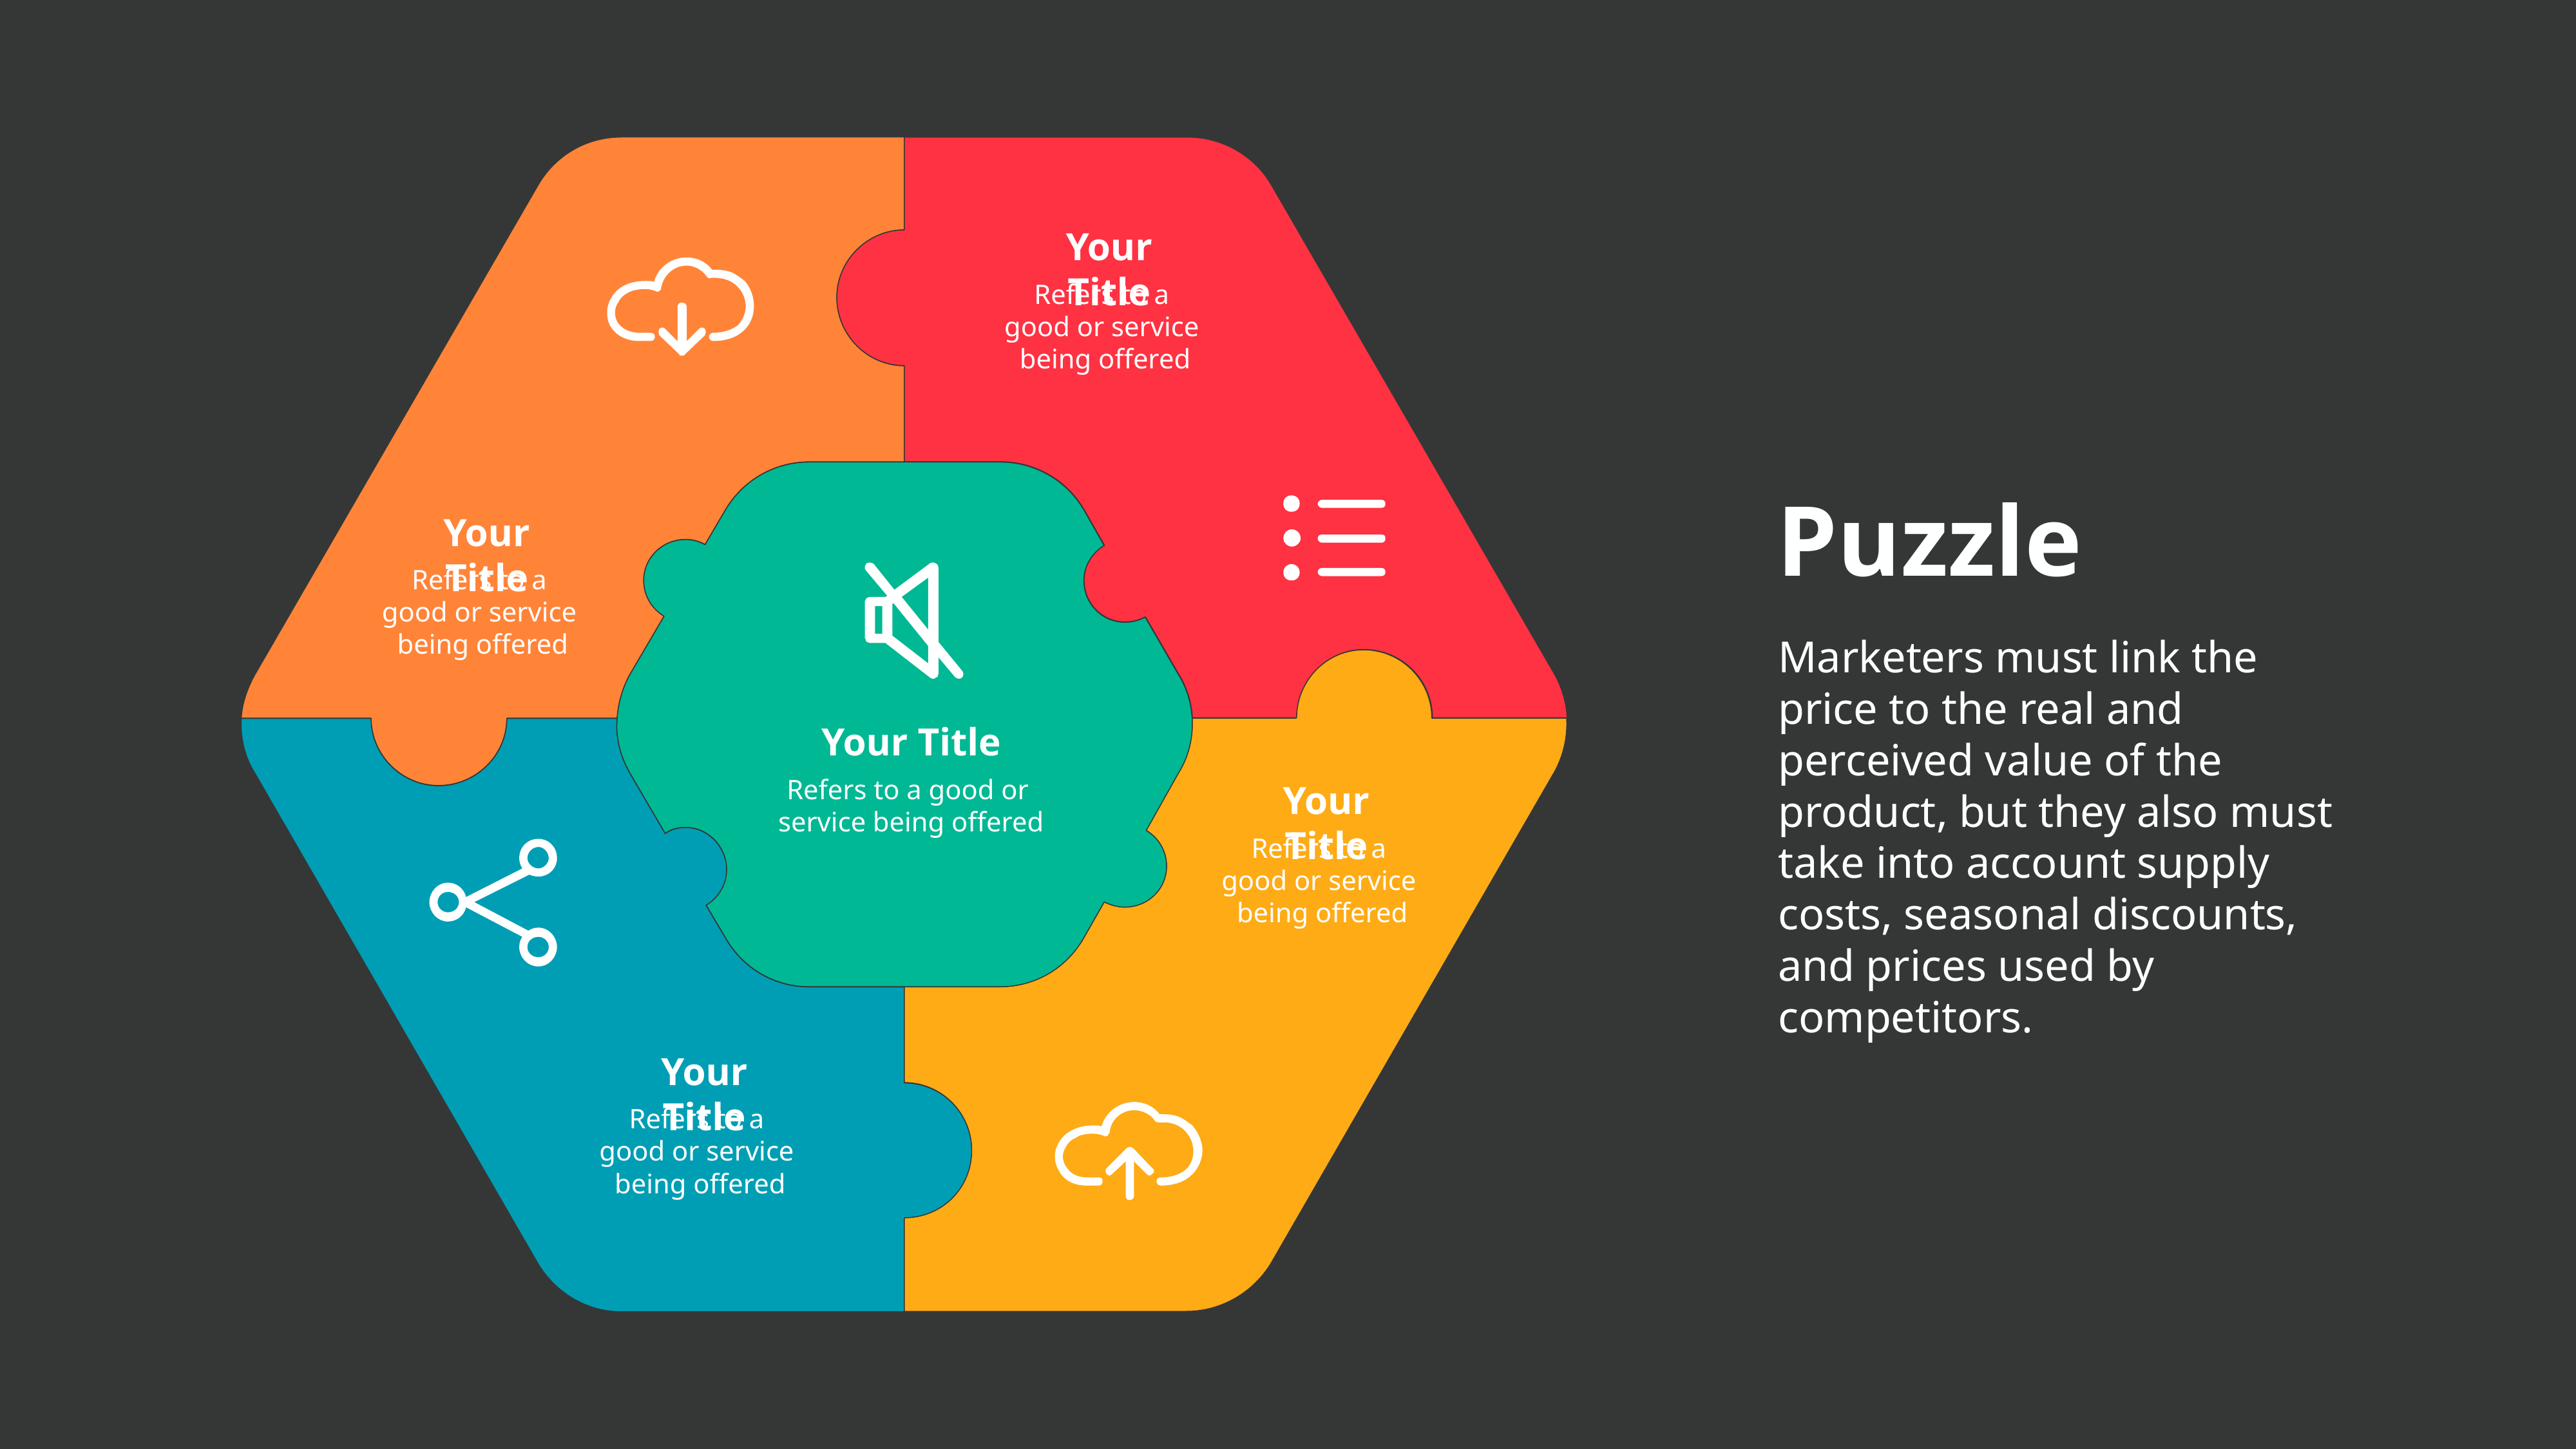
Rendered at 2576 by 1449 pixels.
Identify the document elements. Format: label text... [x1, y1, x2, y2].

text_box [1283, 529, 1301, 547]
text_box [1317, 500, 1386, 508]
text_box [1317, 567, 1386, 576]
text_box Your Title [1229, 772, 1424, 822]
text_box Refers to a good or service being offered [580, 1097, 820, 1198]
text_box Puzzle [1767, 475, 2102, 602]
text_box [904, 650, 1567, 1312]
text_box [1054, 1102, 1203, 1186]
text_box [607, 257, 754, 341]
text_box Your Title [607, 1043, 801, 1094]
text_box Your Title [803, 713, 1020, 768]
text_box [617, 462, 1192, 987]
text_box [1105, 1147, 1154, 1200]
text_box [658, 302, 706, 356]
text_box Your Title [390, 504, 584, 554]
text_box Marketers must link the price to the real and perceived value of the product, but they also must take into account supply costs, seasonal discounts, and prices used by competitors. [1768, 625, 2369, 947]
text_box [864, 562, 964, 679]
text_box [429, 838, 557, 967]
text_box Refers to a good or service being offered [1202, 826, 1442, 927]
text_box [1283, 564, 1300, 581]
text_box [837, 137, 1568, 718]
text_box [241, 718, 972, 1312]
text_box [241, 137, 904, 786]
text_box [1283, 495, 1300, 512]
text_box Refers to a good or service being offered [363, 558, 603, 659]
text_box Your Title [1012, 218, 1207, 269]
text_box Refers to a good or service being offered [985, 272, 1225, 374]
text_box Refers to a good or service being offered [746, 768, 1076, 846]
text_box [1317, 535, 1386, 543]
